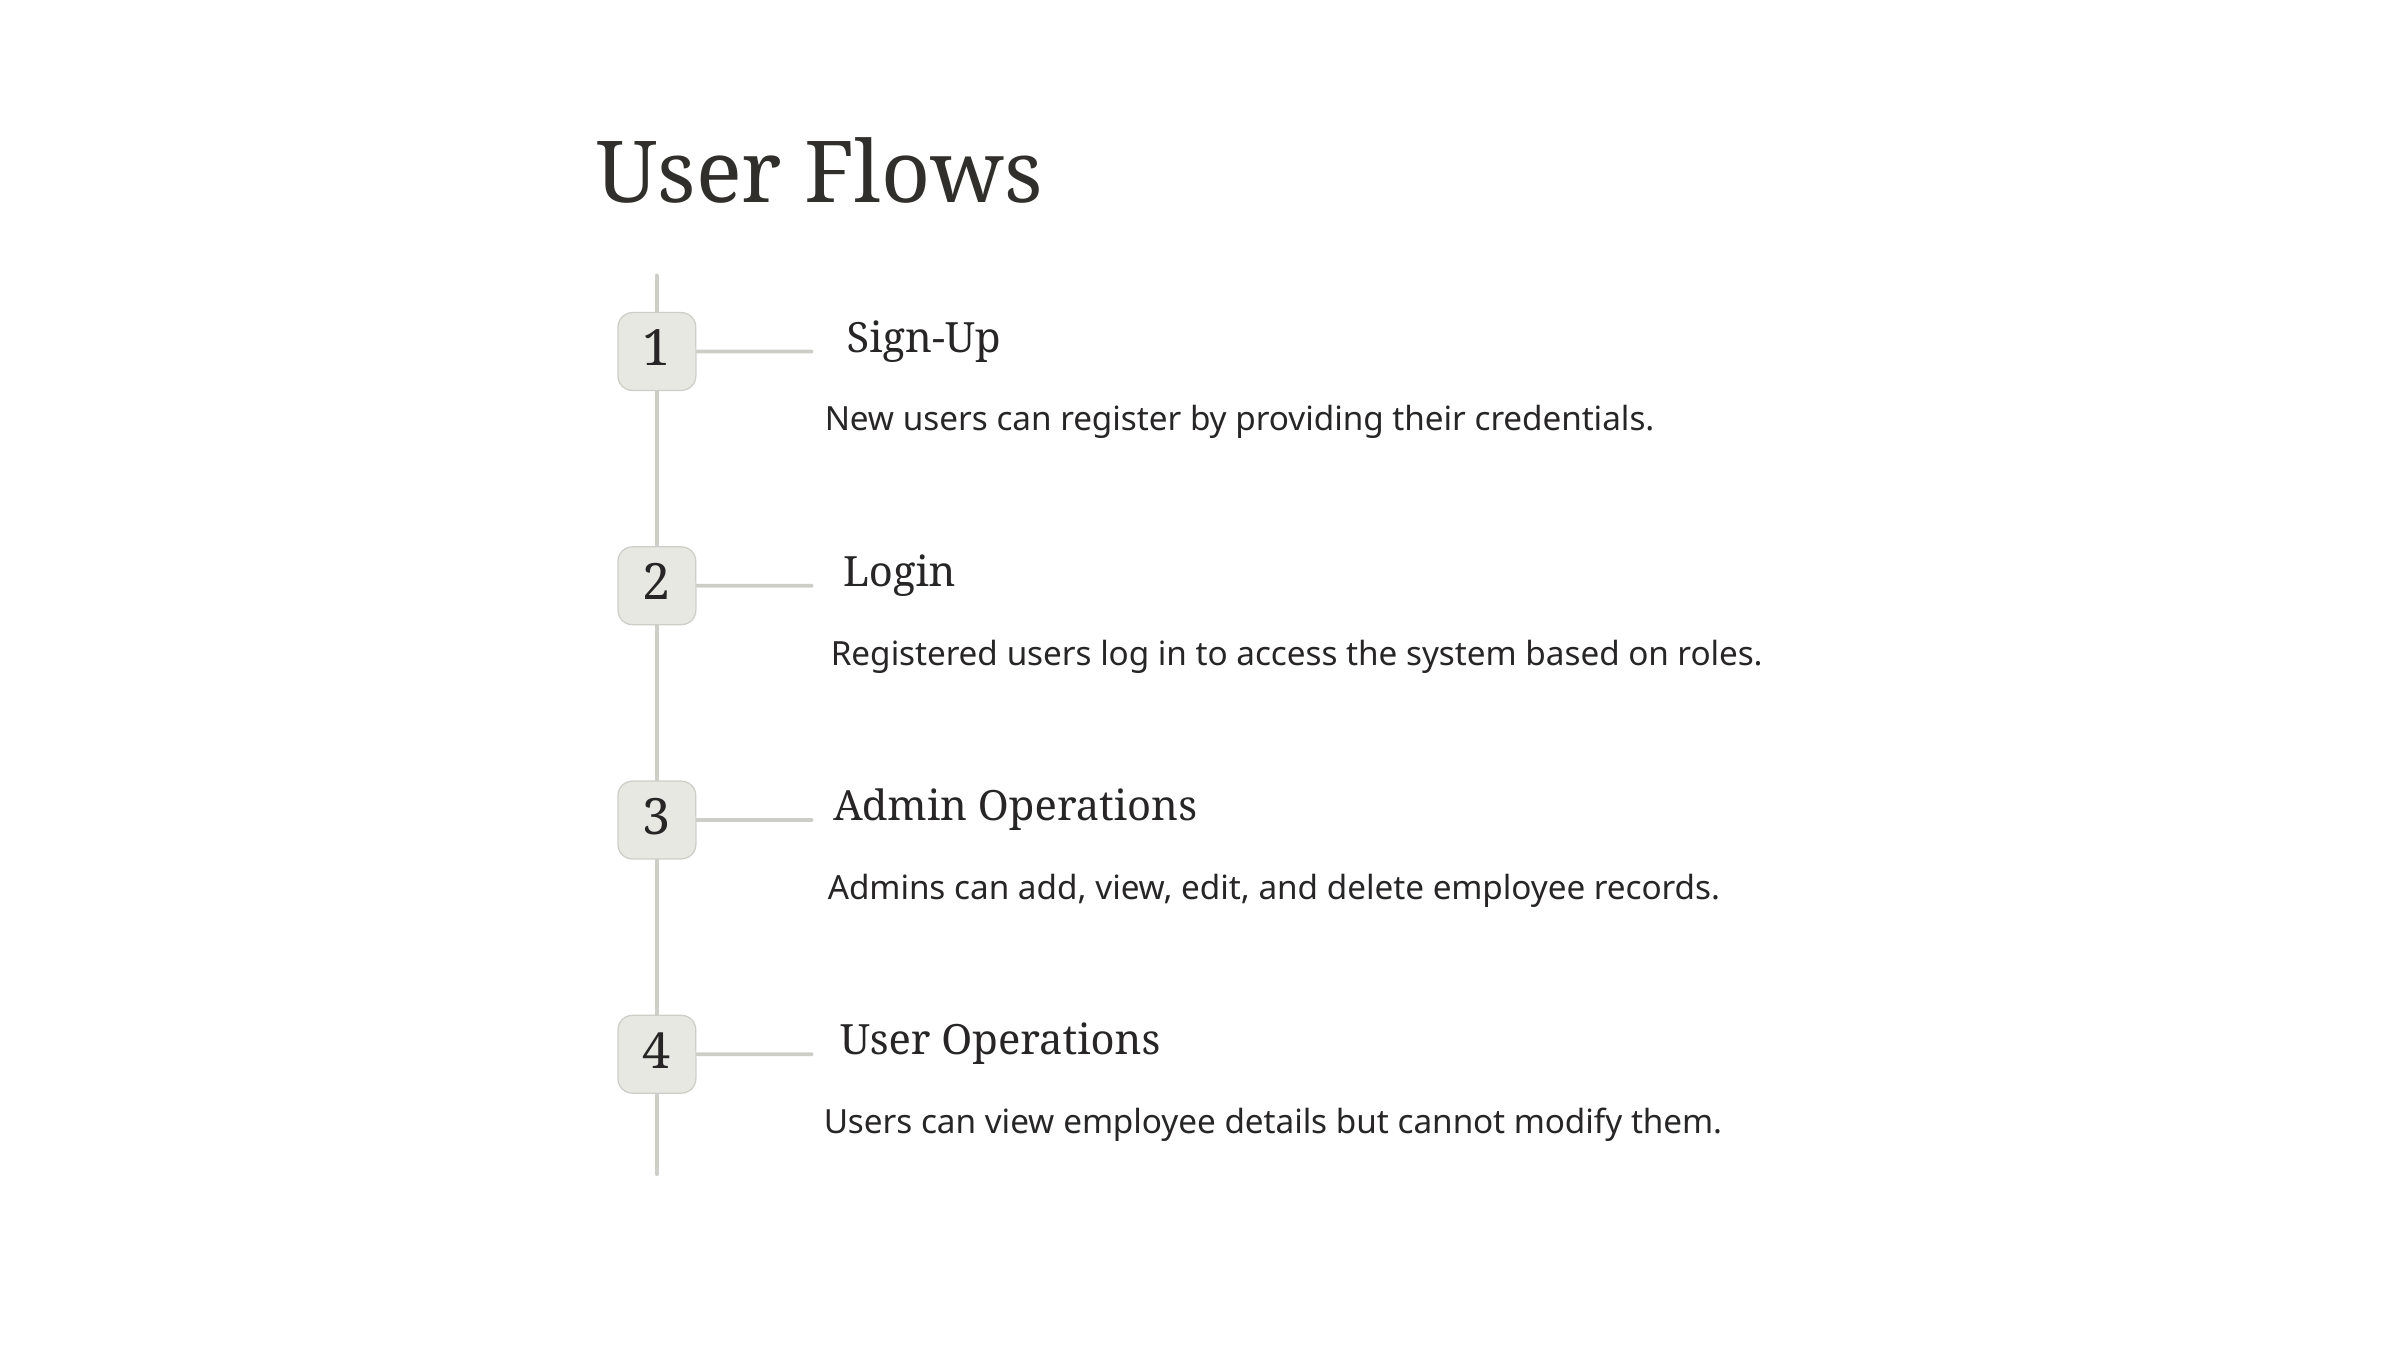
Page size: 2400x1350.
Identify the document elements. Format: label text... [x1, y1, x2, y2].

text_box 4 [642, 1028, 671, 1079]
text_box [617, 781, 696, 860]
text_box [655, 391, 659, 546]
text_box [617, 312, 696, 391]
text_box [696, 583, 814, 588]
text_box [696, 1052, 814, 1057]
text_box 2 [642, 559, 671, 610]
text_box [655, 625, 659, 781]
text_box User Operations [840, 1010, 1161, 1063]
text_box [655, 1094, 659, 1176]
text_box [617, 546, 696, 625]
text_box Registered users log in to access the system based on roles. [830, 617, 1765, 672]
text_box Admin Operations [833, 776, 1198, 829]
text_box New users can register by providing their credentials. [824, 383, 1656, 438]
text_box [696, 349, 814, 354]
text_box User Flows [596, 113, 1043, 220]
text_box [655, 859, 659, 1015]
text_box [617, 1015, 696, 1094]
text_box 3 [642, 794, 671, 845]
text_box [696, 818, 814, 822]
text_box Users can view employee details but cannot modify them. [823, 1085, 1724, 1141]
text_box [655, 273, 659, 312]
text_box Admins can add, view, edit, and delete employee records. [827, 851, 1722, 906]
text_box Login [843, 542, 956, 595]
text_box Sign-Up [846, 308, 1001, 361]
text_box 1 [642, 325, 671, 376]
